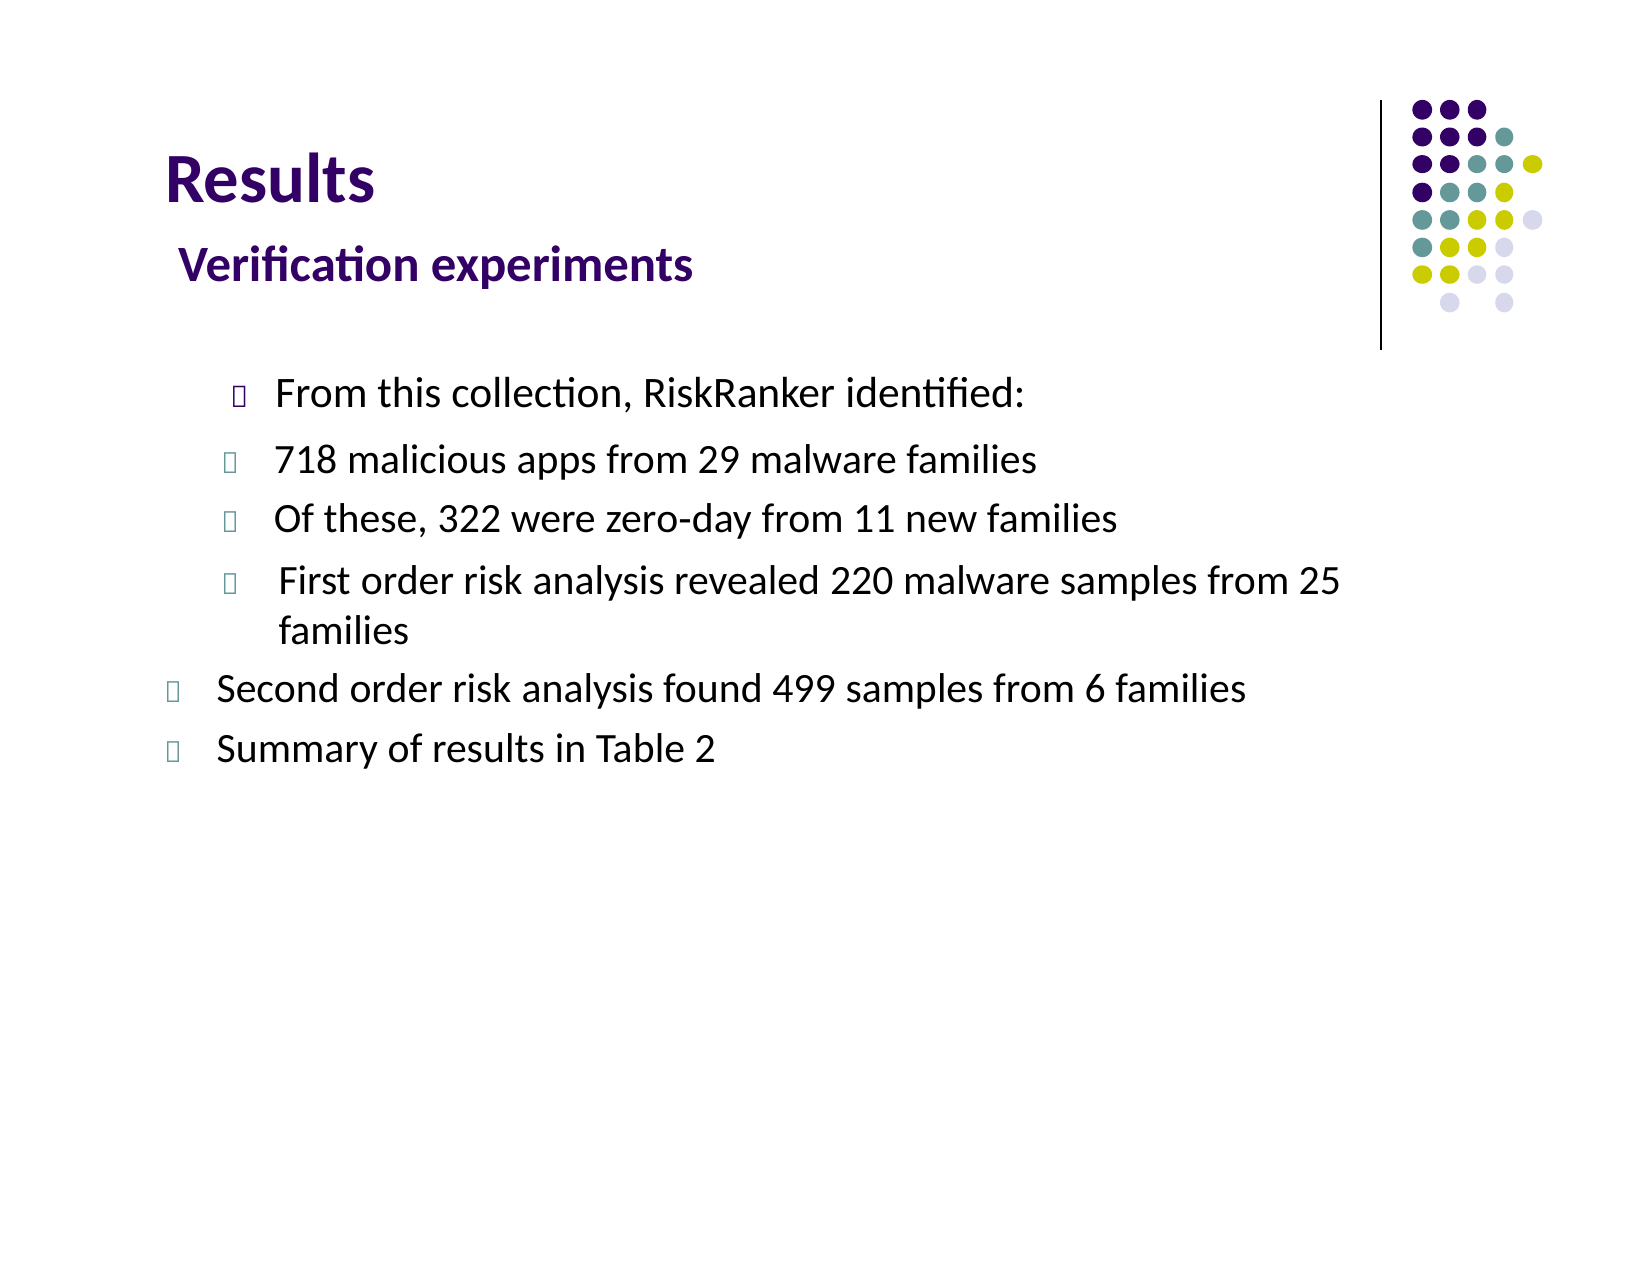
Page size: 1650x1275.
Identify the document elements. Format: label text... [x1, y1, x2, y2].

text_box [1495, 127, 1514, 147]
text_box [1522, 155, 1543, 174]
text_box [1412, 182, 1433, 203]
text_box [1412, 265, 1433, 284]
text_box [1440, 265, 1460, 284]
text_box [1495, 210, 1514, 230]
text_box [1440, 237, 1460, 258]
text_box  From this collection, RiskRanker identified:  718 malicious apps from 29 malware families  Of these, 322 were zero‐day from 11 new families  First order risk analysis revealed 220 malware samples from 25 families  Second order risk analysis found 499 samples from 6 families  Summary of results in Table 2 [162, 371, 1353, 776]
text_box [1495, 292, 1514, 313]
text_box [1412, 155, 1433, 174]
text_box [1412, 99, 1433, 120]
text_box [1412, 127, 1433, 147]
text_box [1522, 210, 1543, 230]
text_box [1467, 265, 1487, 284]
text_box [1440, 127, 1460, 147]
text_box [1412, 237, 1433, 258]
text_box [1467, 99, 1487, 120]
text_box [1495, 155, 1514, 174]
text_box [1467, 155, 1487, 174]
text_box [1440, 99, 1460, 120]
text_box [1467, 182, 1487, 203]
text_box [1440, 182, 1460, 203]
text_box [1412, 210, 1433, 230]
text_box [1495, 237, 1514, 258]
text_box [1495, 182, 1514, 203]
text_box [1467, 210, 1487, 230]
text_box [1440, 292, 1460, 313]
text_box Results Verification experiments [162, 145, 789, 302]
text_box [1440, 155, 1460, 174]
text_box [1495, 265, 1514, 284]
text_box [1440, 210, 1460, 230]
text_box [1467, 237, 1487, 258]
text_box [1467, 127, 1487, 147]
